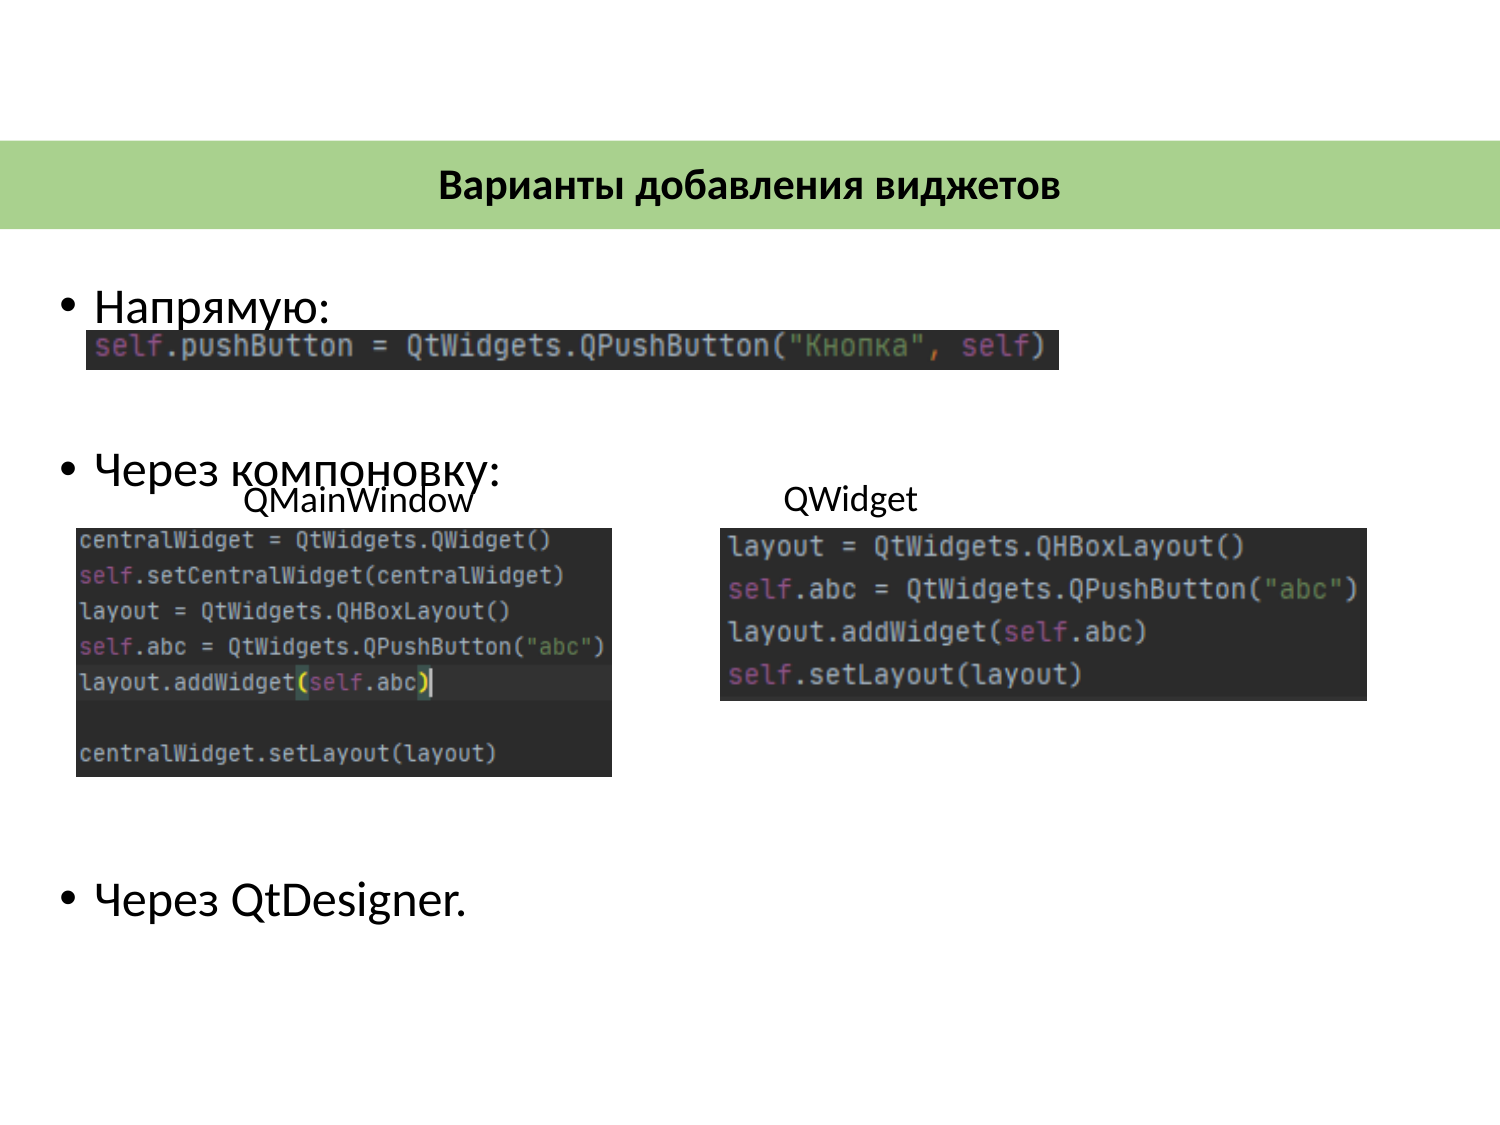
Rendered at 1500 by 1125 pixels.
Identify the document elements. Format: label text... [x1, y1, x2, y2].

title Варианты добавления виджетов [0, 140, 1500, 230]
list Напрямую: Через компоновку: Через QtDesigner. [44, 272, 1451, 940]
picture [76, 528, 612, 777]
picture [86, 330, 1059, 370]
text_box QMainWindow [158, 467, 559, 527]
picture [719, 528, 1367, 701]
text_box QWidget [747, 467, 955, 527]
